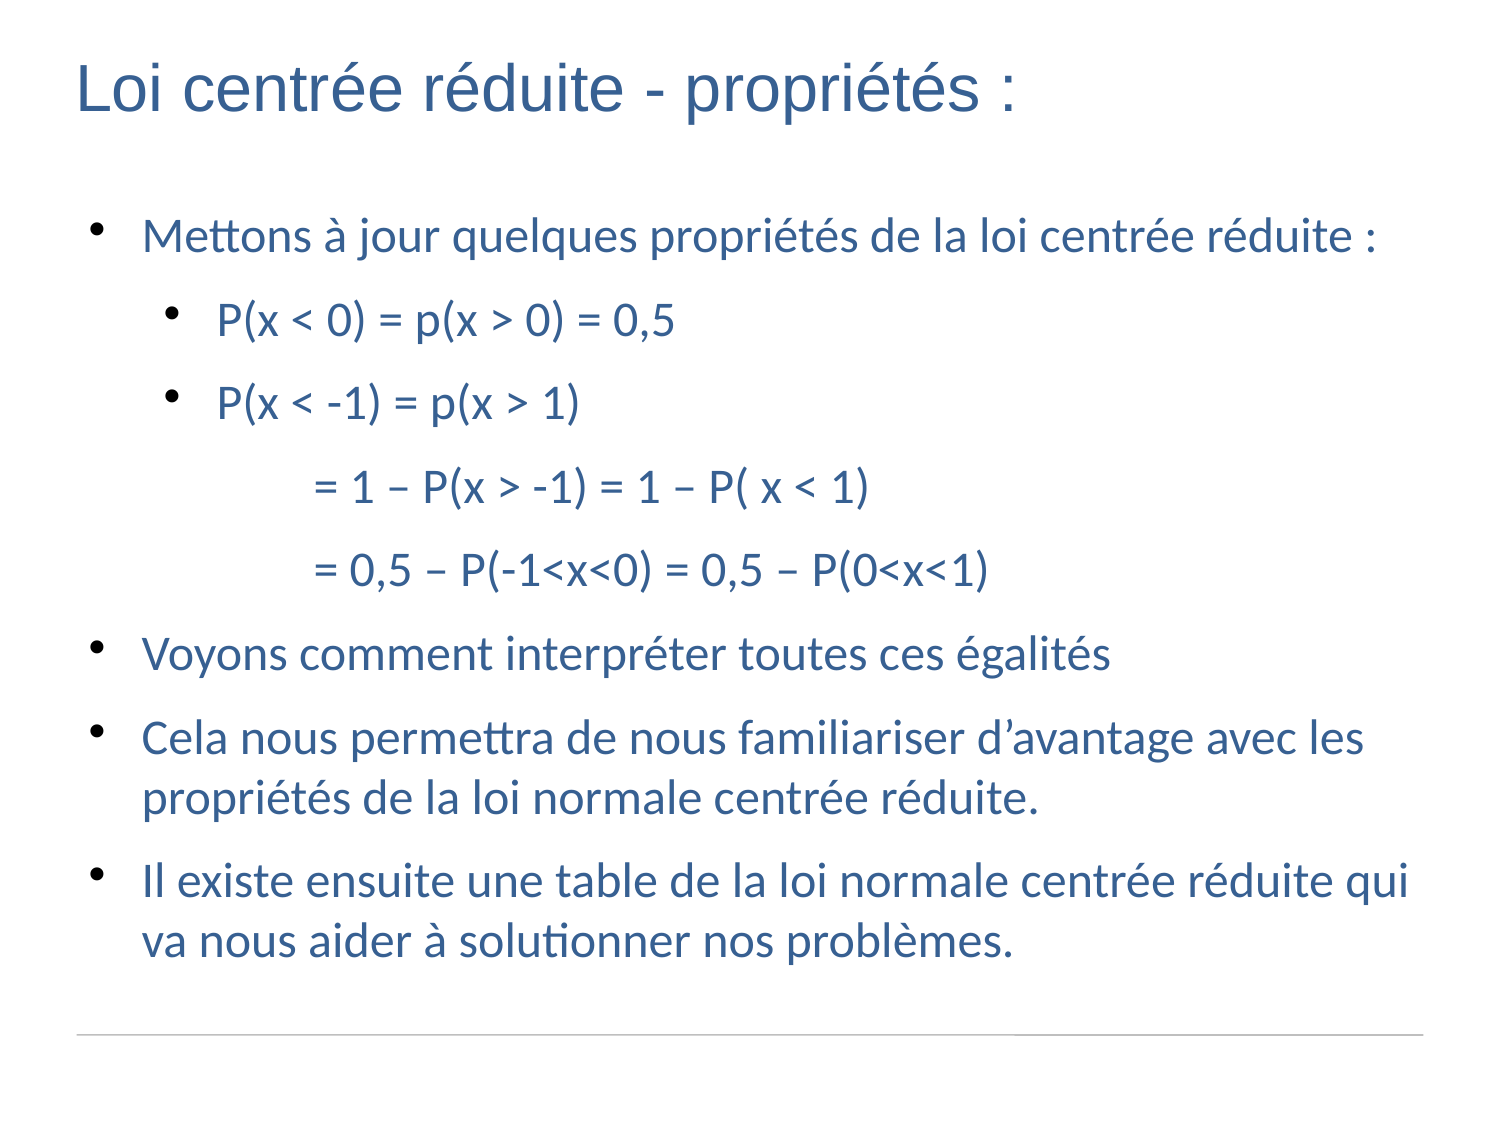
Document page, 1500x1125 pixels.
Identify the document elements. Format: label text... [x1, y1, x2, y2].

text_box Mettons à jour quelques propriétés de la loi centrée réduite : P(x < 0) = p(x > 0) = 0,5 P(x < -1) = p(x > 1) = 1 – P(x > -1) = 1 – P( x < 1) = 0,5 – P(-1<x<0) = 0,5 – P(0<x<1) Voyons comment interpréter toutes ces égalités Cela nous permettra de nous familiariser d’avantage avec les propriétés de la loi normale centrée réduite. Il existe ensuite une table de la loi normale centrée réduite qui va nous aider à solutionner nos problèmes. [75, 202, 1425, 1005]
text_box Loi centrée réduite - propriétés : [75, 45, 1425, 202]
